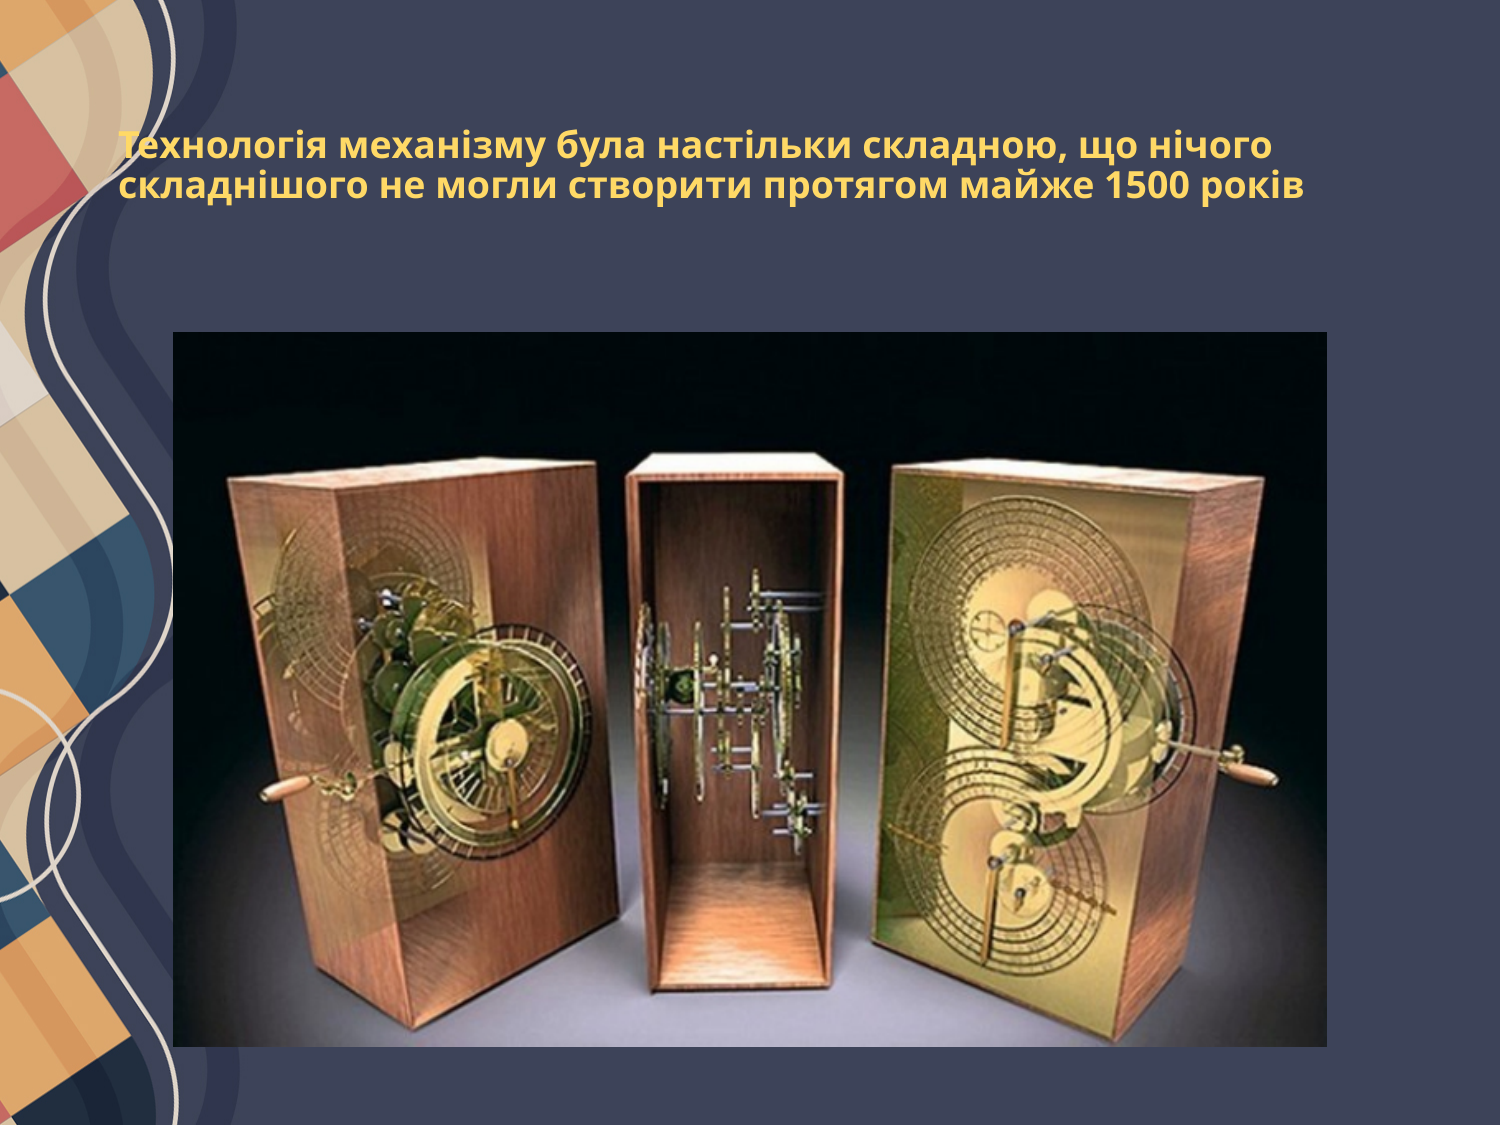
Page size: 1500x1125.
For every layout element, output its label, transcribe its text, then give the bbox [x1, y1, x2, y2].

picture [0, 0, 1500, 1125]
title Технологія механізму була настільки складною, що нічого складнішого не могли створити протягом майже 1500 років [103, 59, 1397, 278]
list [172, 332, 1327, 1047]
